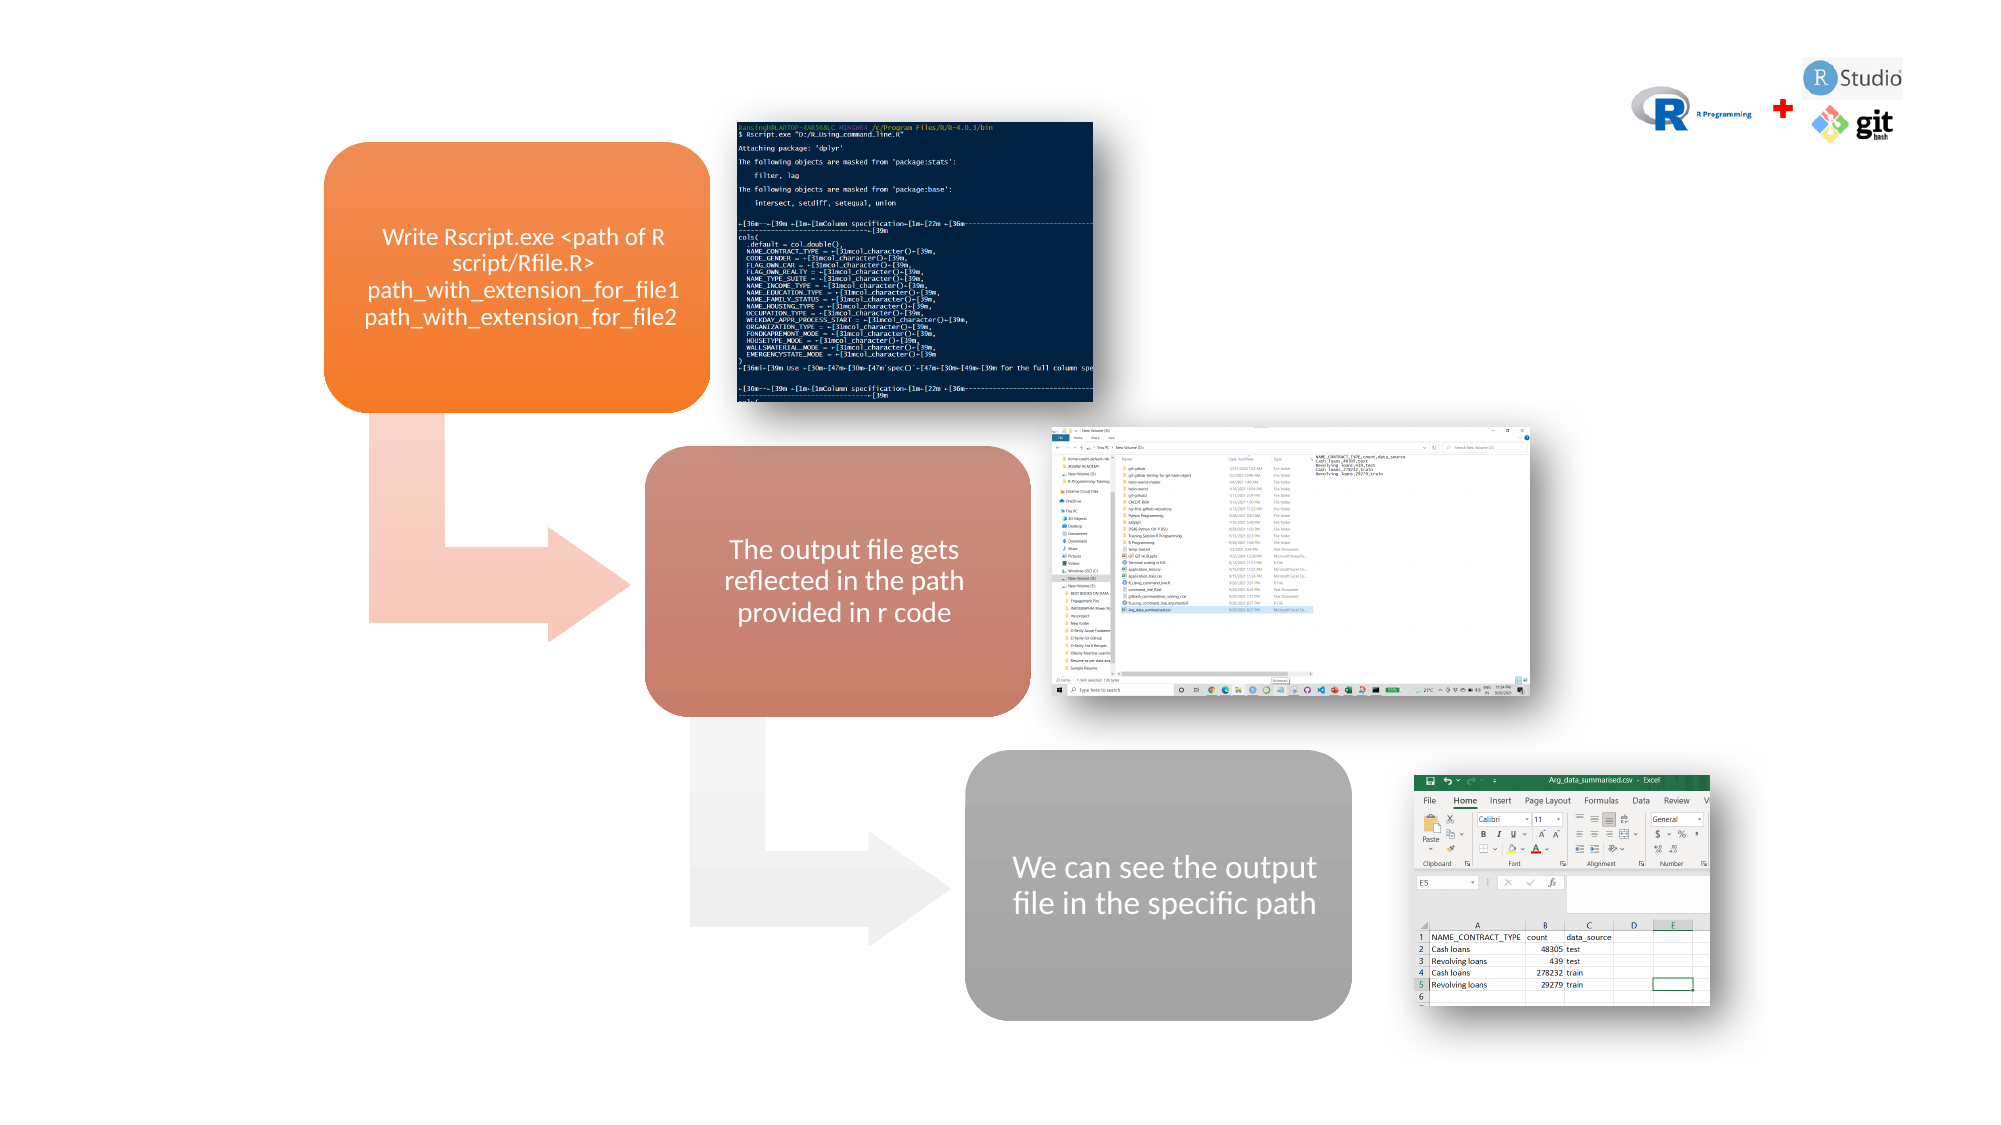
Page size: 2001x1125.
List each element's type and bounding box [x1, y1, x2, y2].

picture [1052, 427, 1530, 696]
picture [737, 122, 1093, 402]
text_box [171, 136, 1505, 1026]
picture [1620, 34, 1932, 164]
picture [1414, 775, 1710, 1006]
